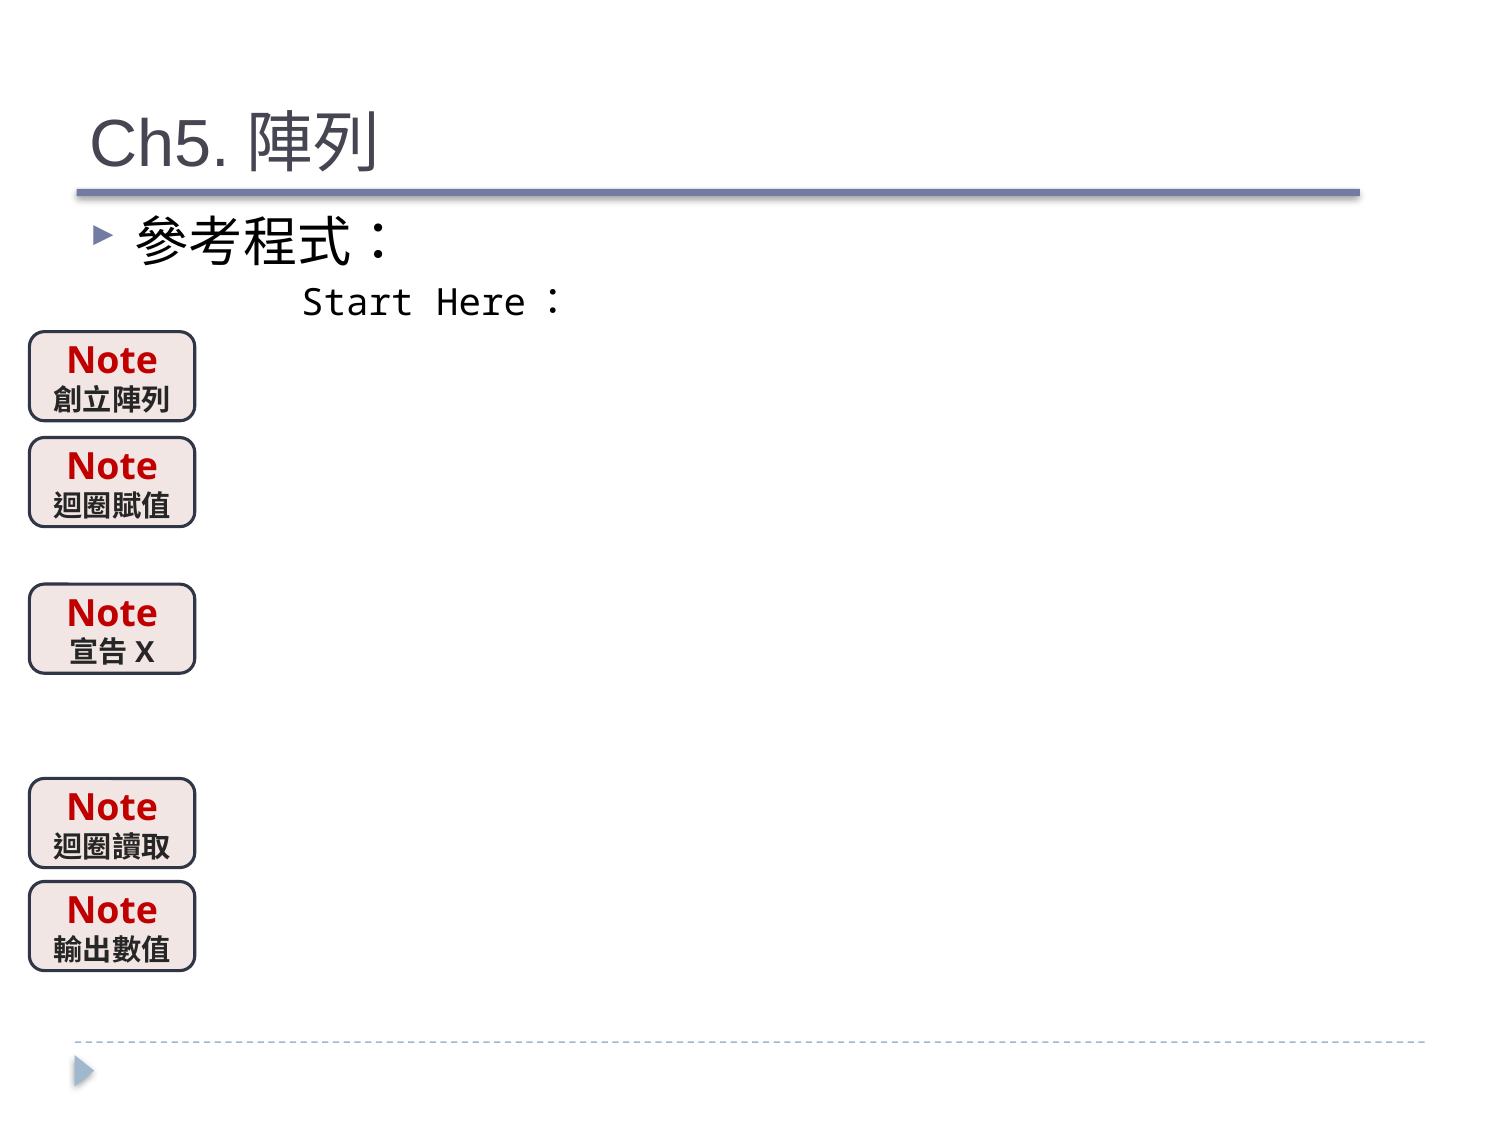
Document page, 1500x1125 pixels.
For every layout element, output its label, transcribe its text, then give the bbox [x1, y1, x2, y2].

text_box Note 迴圈讀取 [27, 776, 197, 870]
text_box Note 迴圈賦值 [27, 435, 197, 529]
text_box Note 輸出數值 [27, 879, 197, 973]
text_box Note 創立陣列 [27, 330, 197, 423]
text_box Start Here： [286, 270, 1500, 376]
list 參考程式： [75, 200, 1425, 1010]
title Ch5.陣列 [75, 24, 1425, 188]
text_box Note 宣告X [27, 582, 197, 675]
